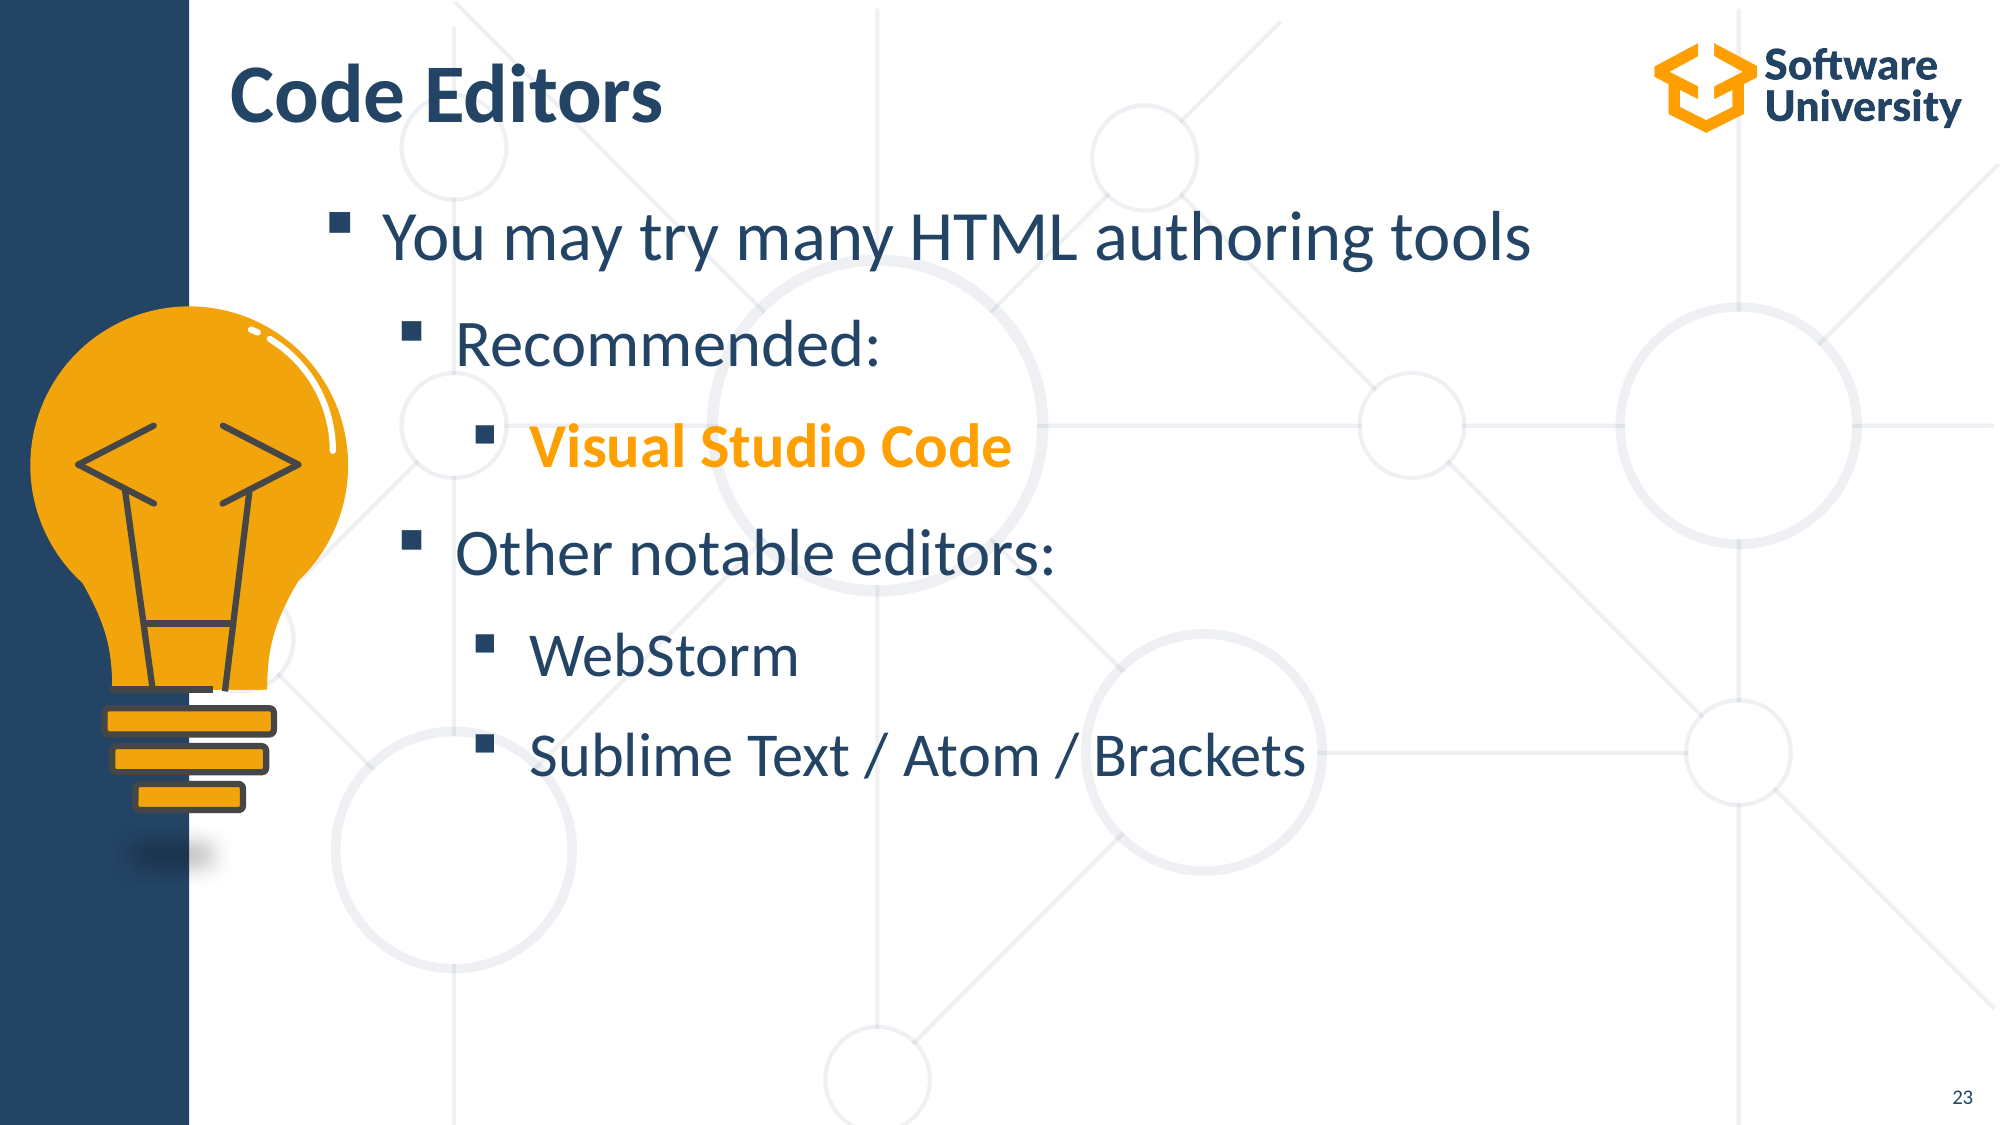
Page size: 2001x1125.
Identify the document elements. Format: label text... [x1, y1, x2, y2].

picture [1641, 31, 1973, 145]
text_box 23 [1927, 1067, 1989, 1117]
list You may try many HTML authoring tools Recommended: Visual Studio Code Other notable editors: WebStorm Sublime Text / Atom / Brackets [306, 183, 1968, 1094]
title Code Editors [212, 16, 1628, 162]
